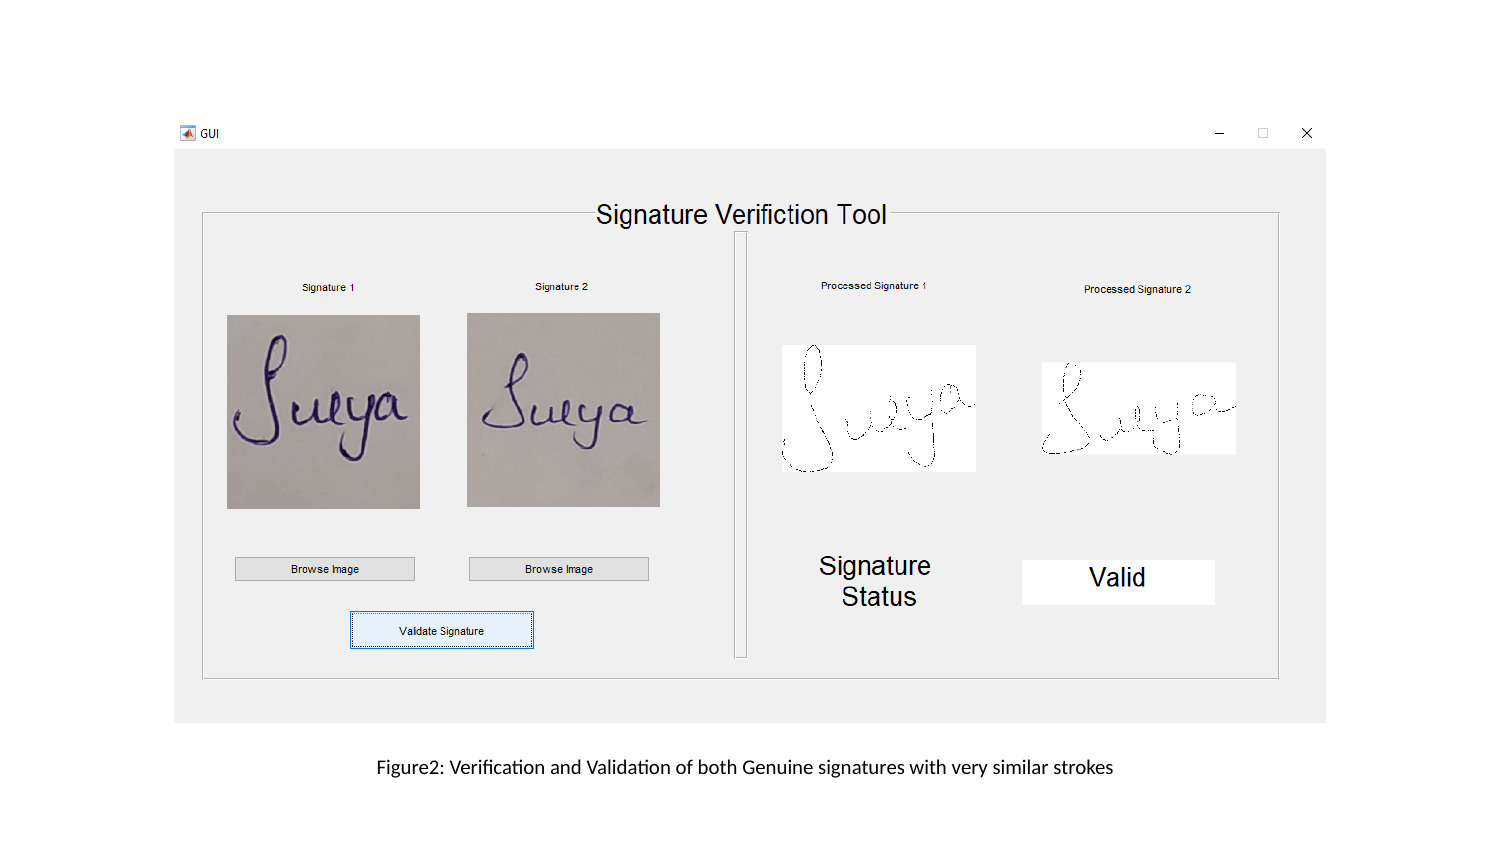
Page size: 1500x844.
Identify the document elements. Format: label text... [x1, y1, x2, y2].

picture [173, 120, 1327, 723]
text_box Figure2: Verification and Validation of both Genuine signatures with very similar strokes [269, 746, 1231, 786]
